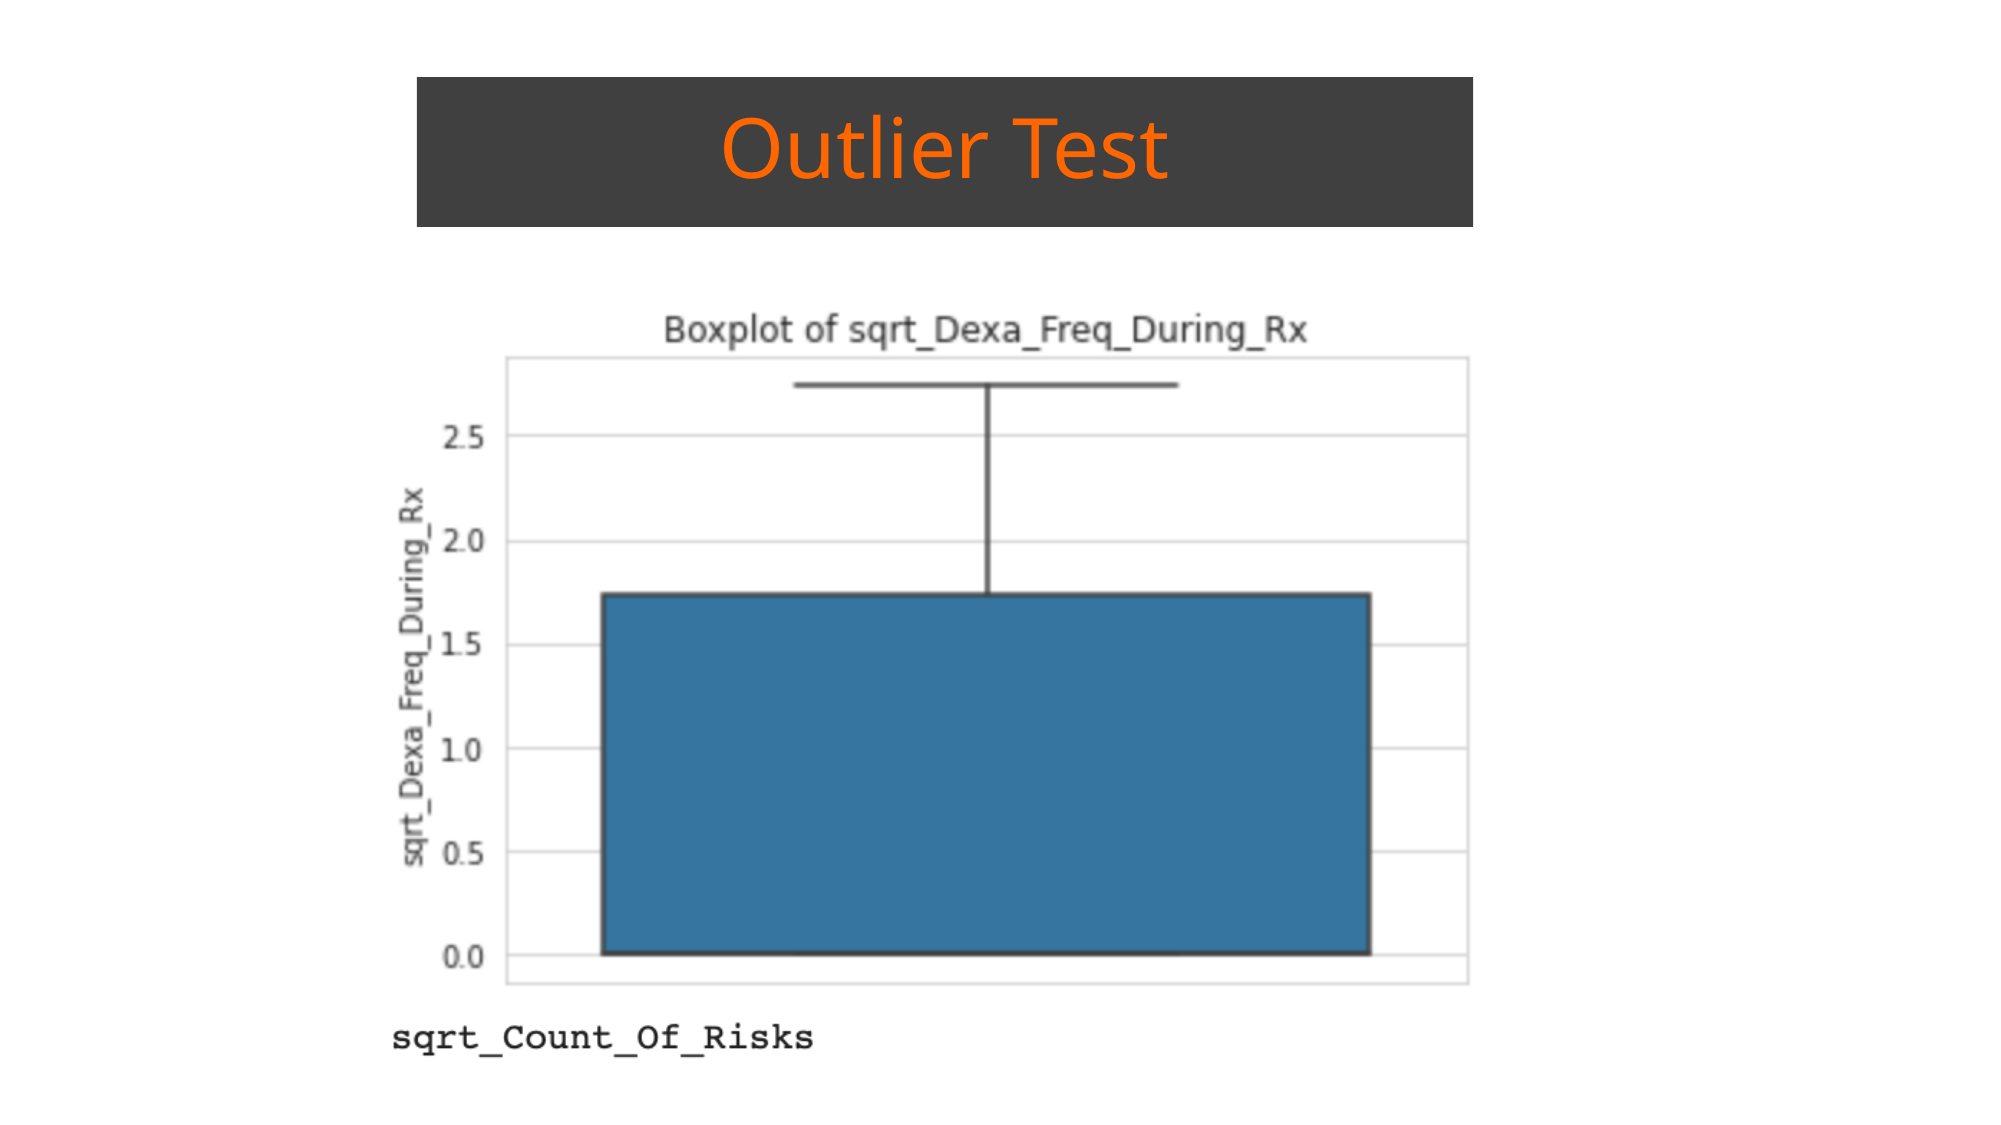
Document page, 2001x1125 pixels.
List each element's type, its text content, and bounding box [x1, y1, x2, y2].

picture [302, 282, 1751, 1060]
text_box Outlier Test [416, 77, 1474, 227]
